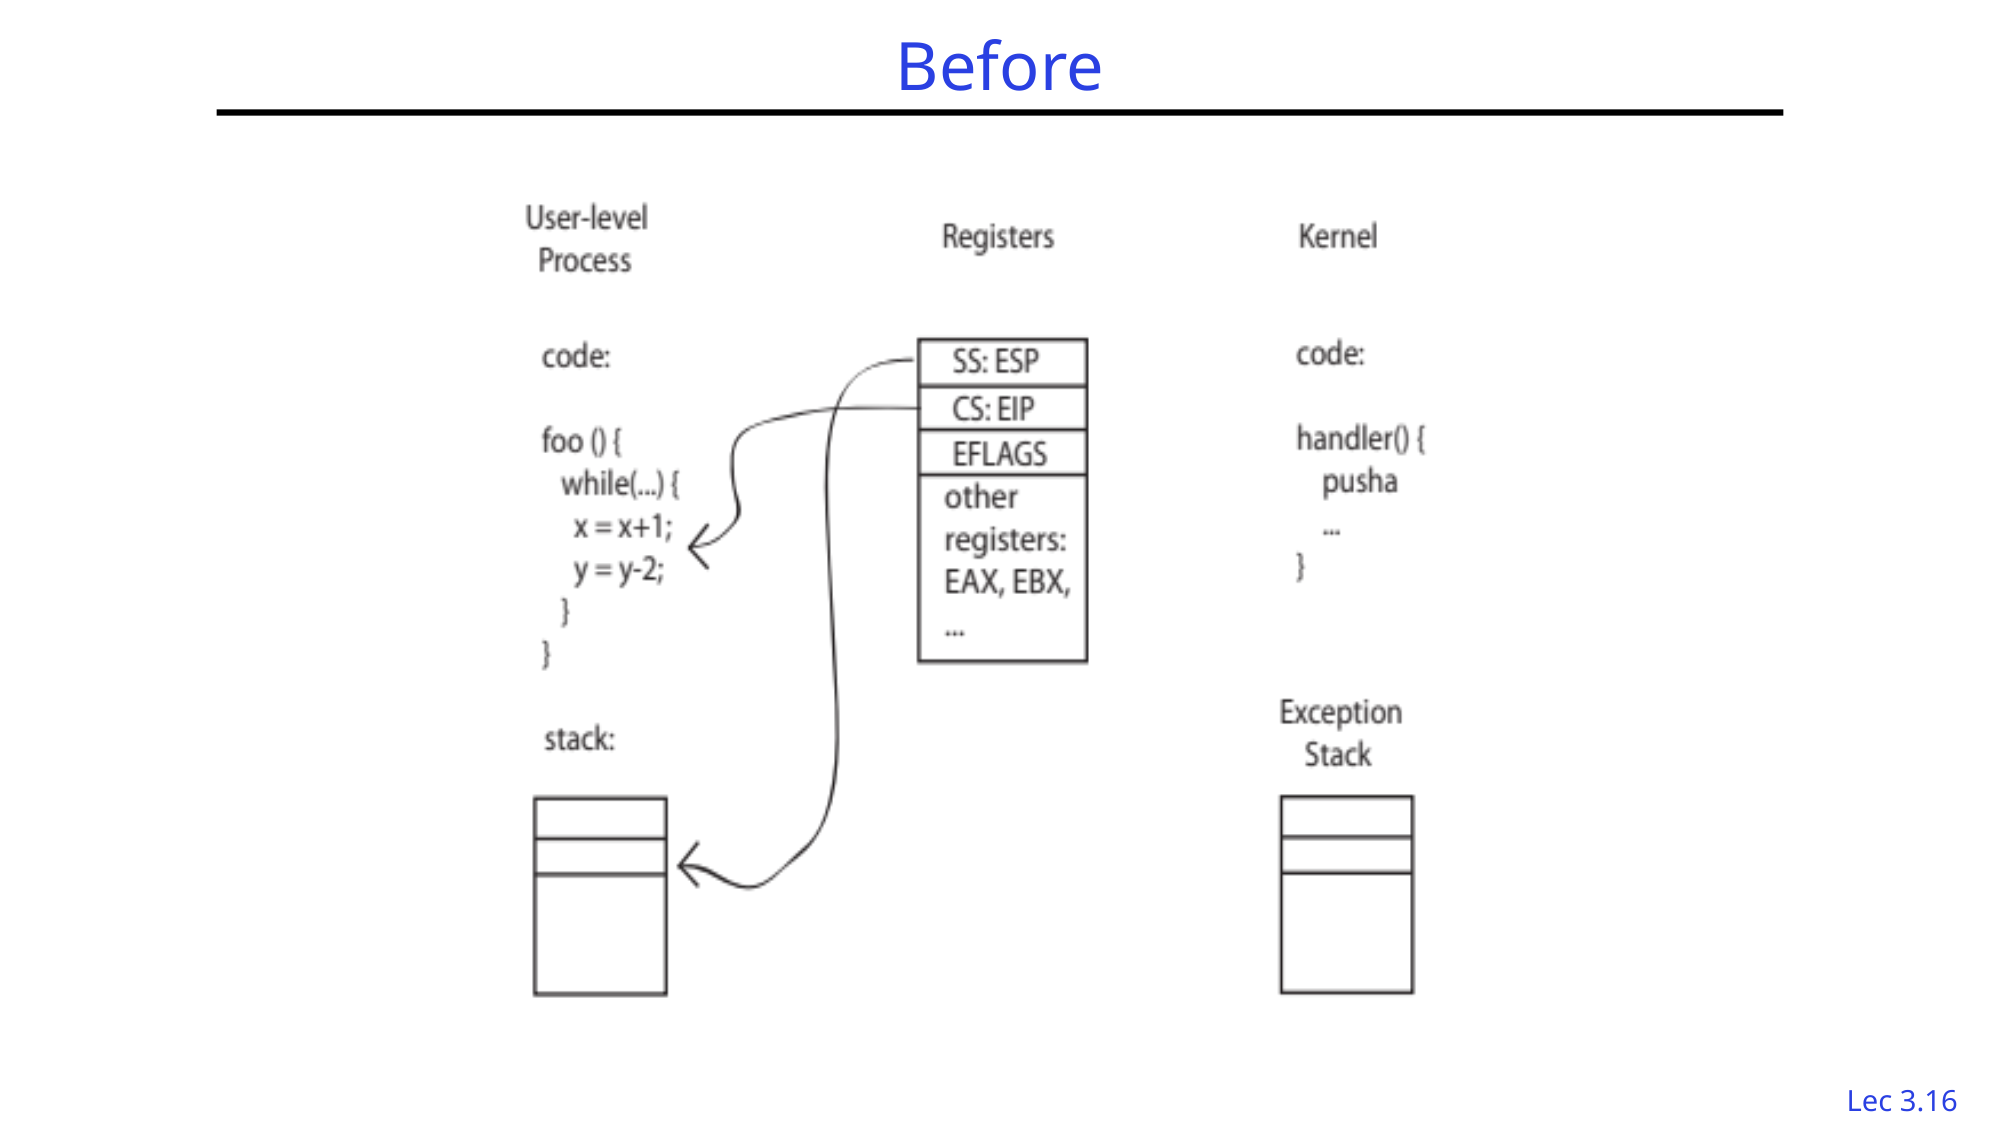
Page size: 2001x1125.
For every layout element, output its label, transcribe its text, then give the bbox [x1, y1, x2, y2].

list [299, 174, 1651, 1038]
title Before [216, 24, 1784, 113]
